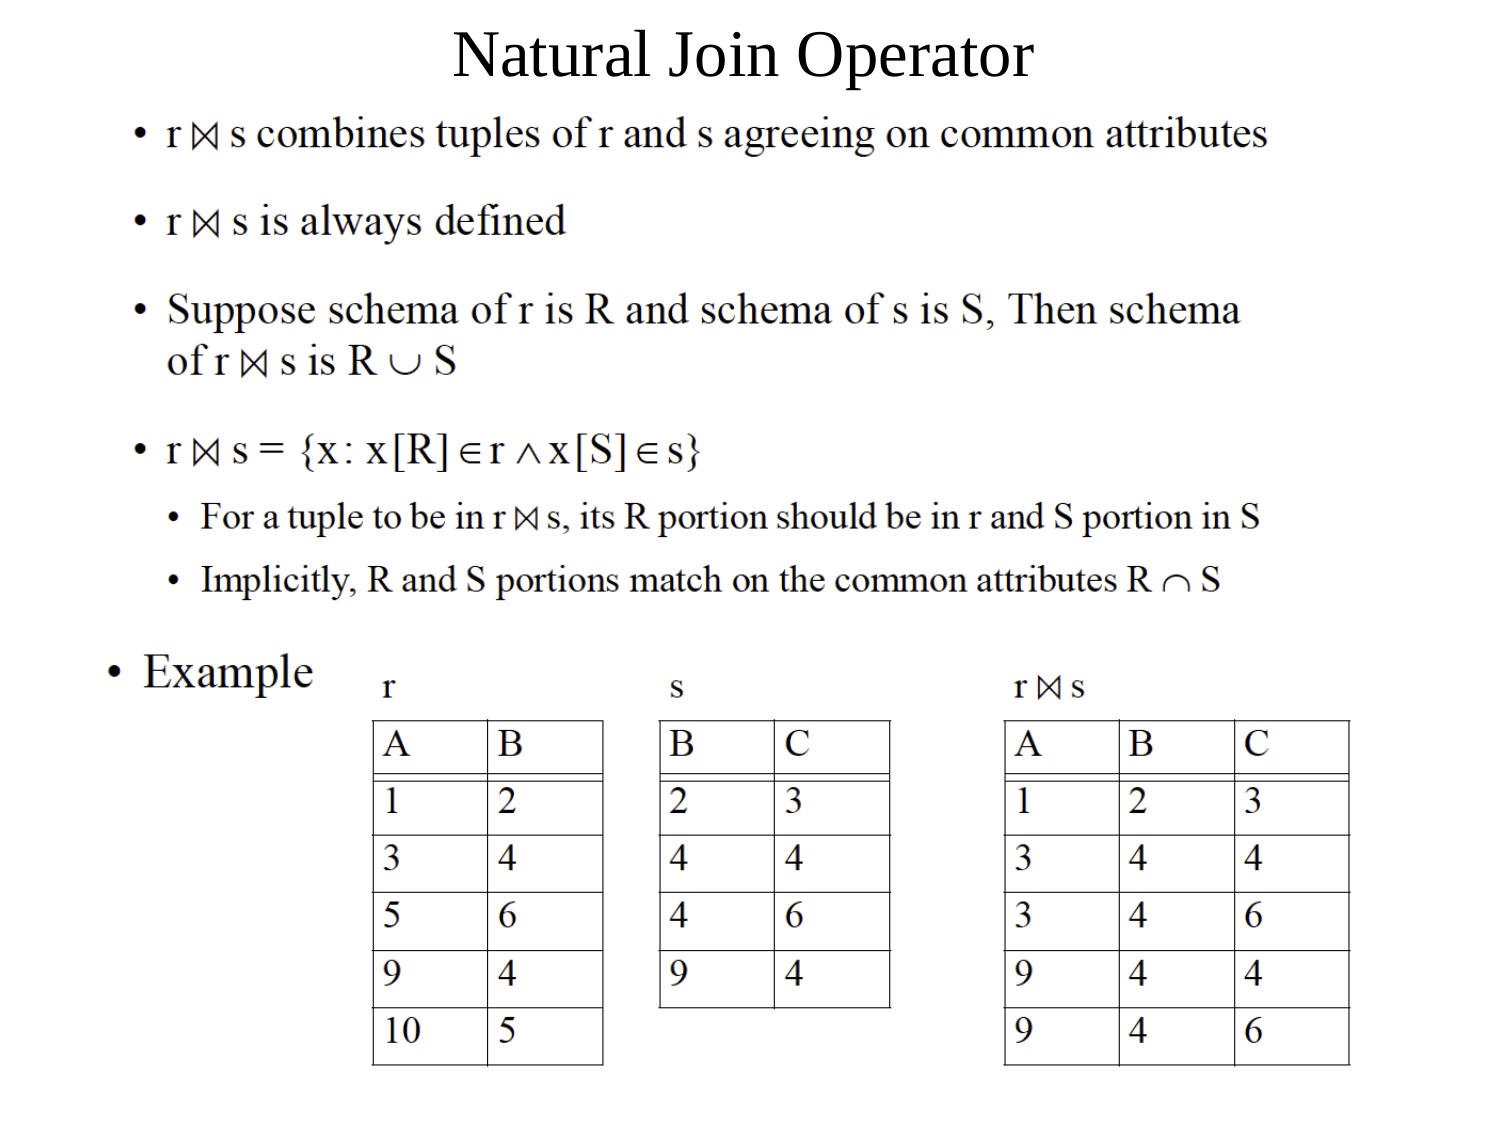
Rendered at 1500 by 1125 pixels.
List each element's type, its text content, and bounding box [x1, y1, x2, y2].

title Natural Join Operator [24, 12, 1463, 88]
picture [124, 112, 1279, 613]
picture [362, 662, 1356, 1072]
picture [99, 624, 338, 718]
